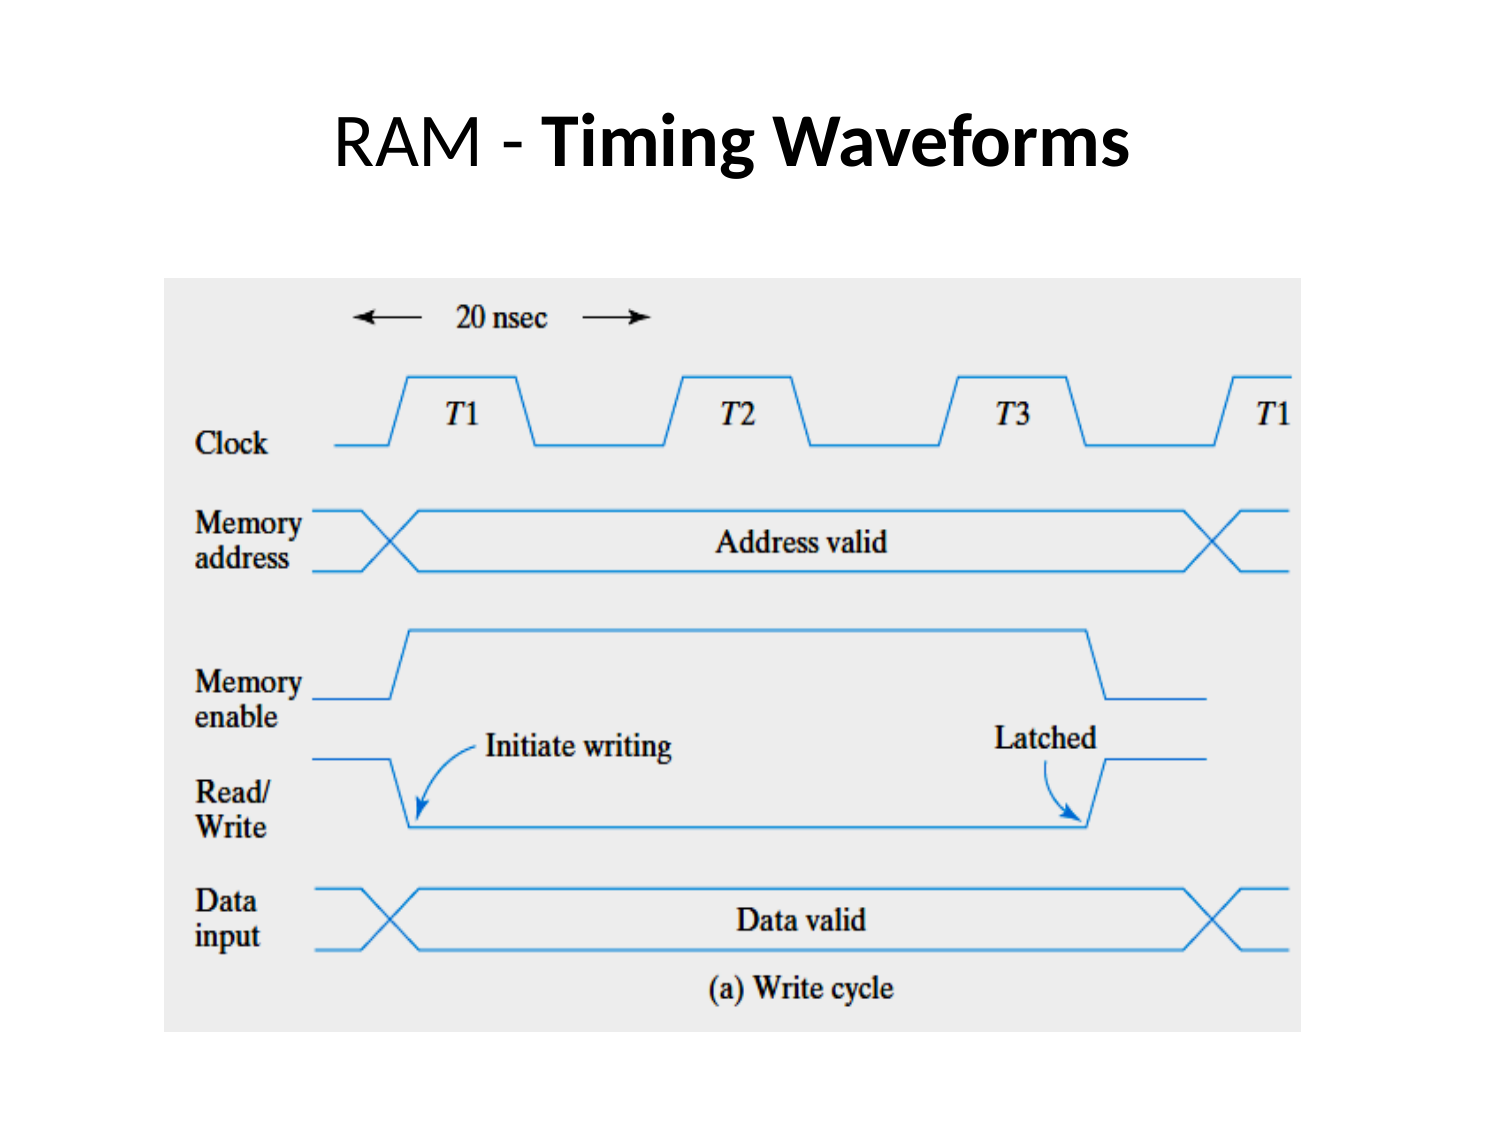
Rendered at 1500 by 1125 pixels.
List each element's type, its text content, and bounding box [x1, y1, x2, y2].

title RAM - Timing Waveforms [117, 82, 1348, 190]
picture [163, 278, 1302, 1032]
